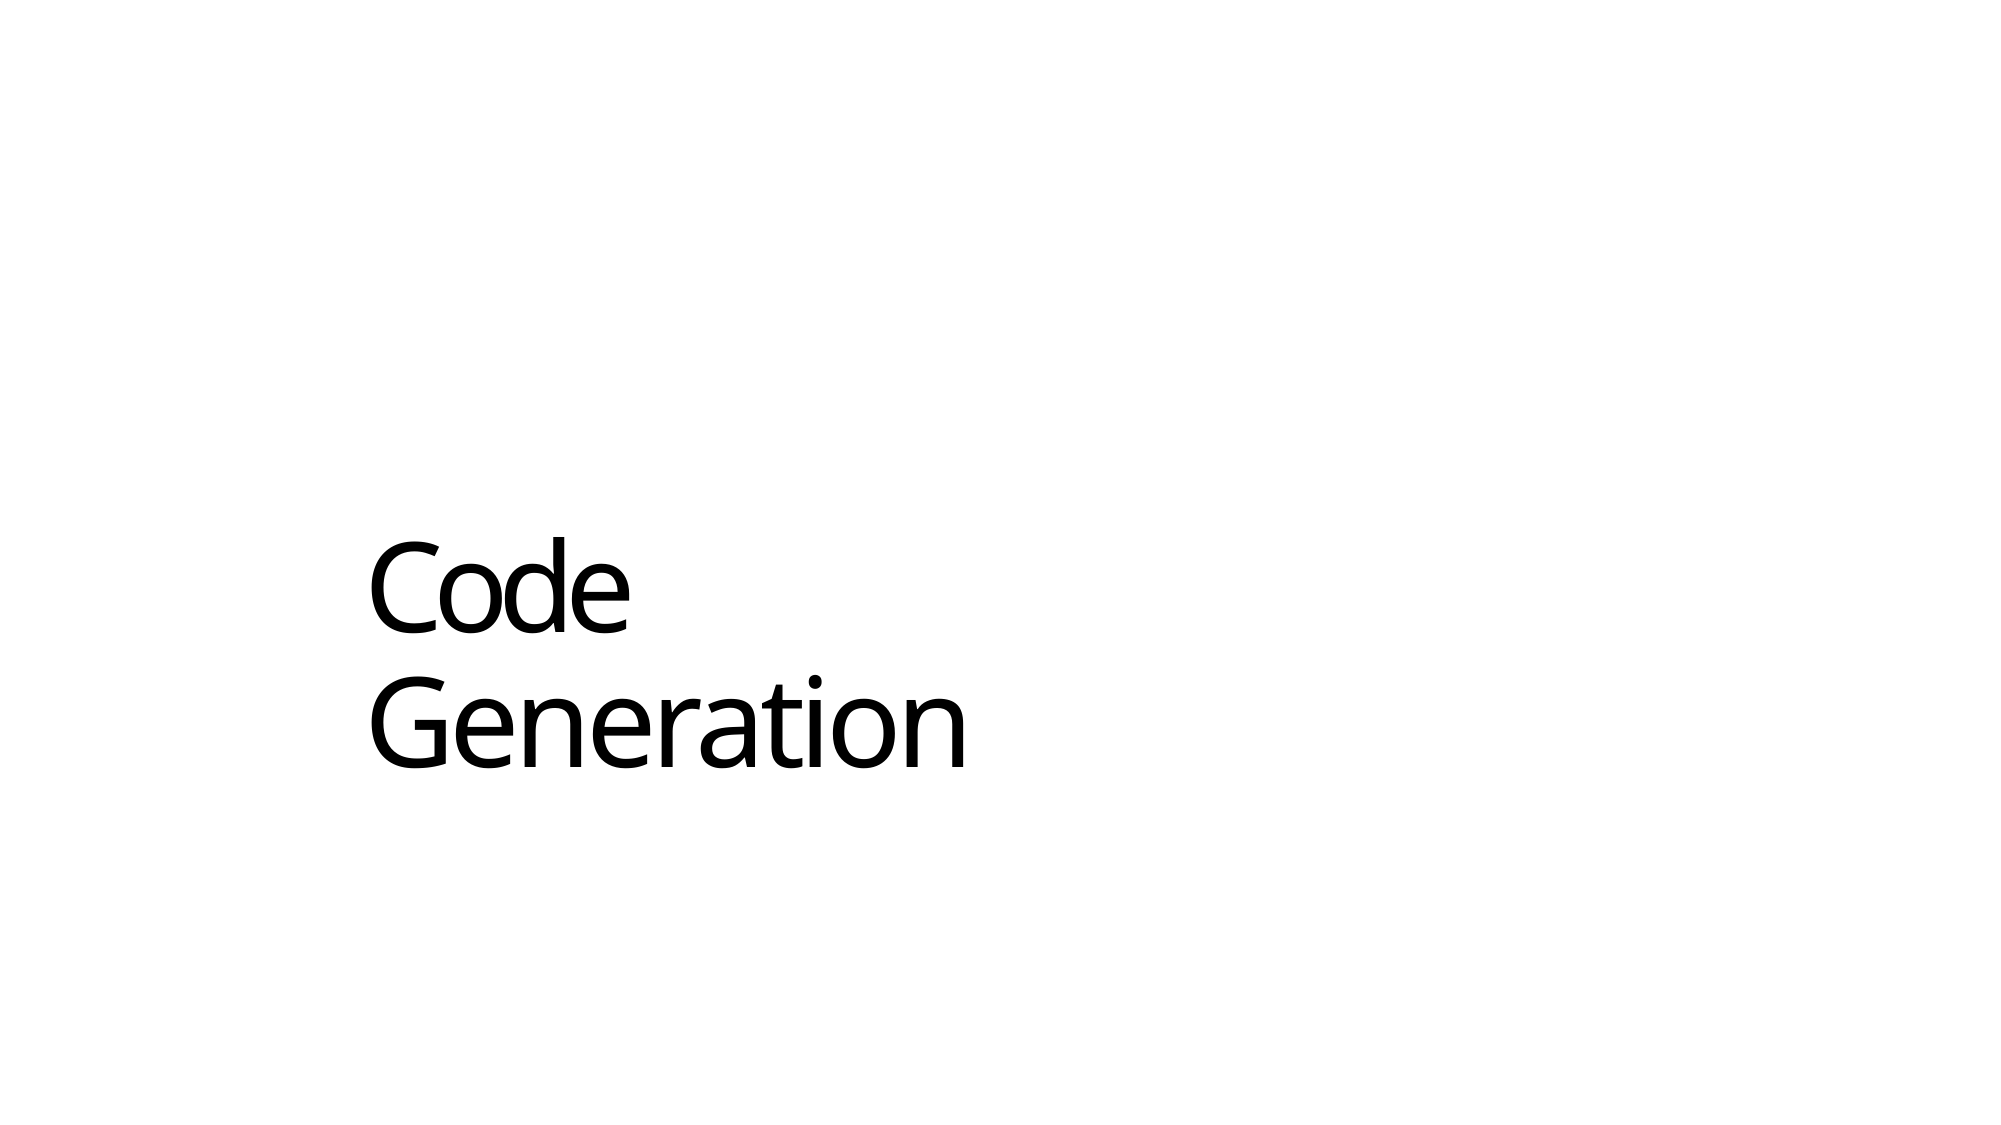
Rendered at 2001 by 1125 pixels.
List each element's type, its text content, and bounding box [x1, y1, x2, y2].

title Code Generation [362, 521, 1004, 795]
